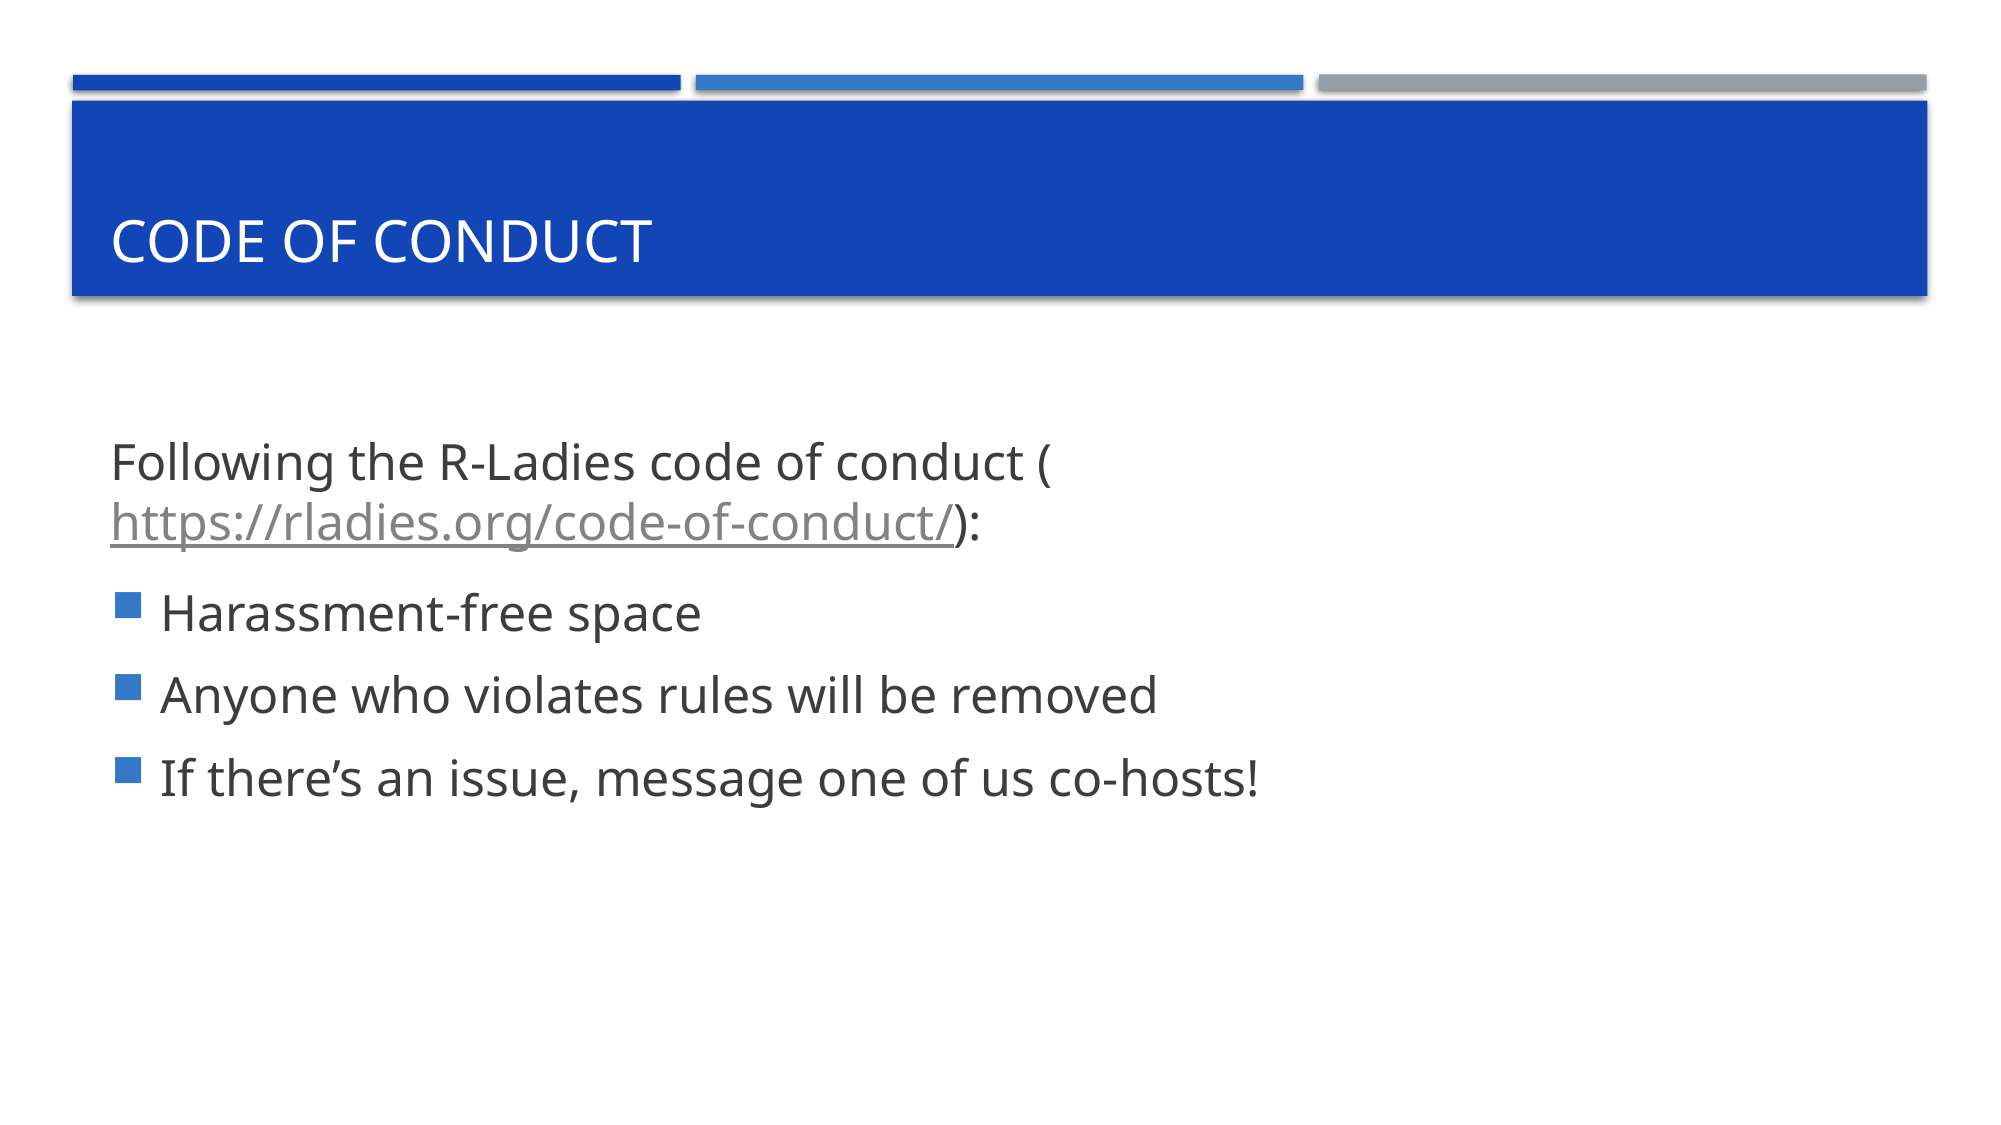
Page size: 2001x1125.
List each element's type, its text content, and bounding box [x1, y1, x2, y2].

title Code of conduct [95, 115, 1905, 282]
list Following the R-Ladies code of conduct (https://rladies.org/code-of-conduct/): Harassment-free space Anyone who violates rules will be removed If there’s an issue, message one of us co-hosts! [95, 357, 1905, 962]
